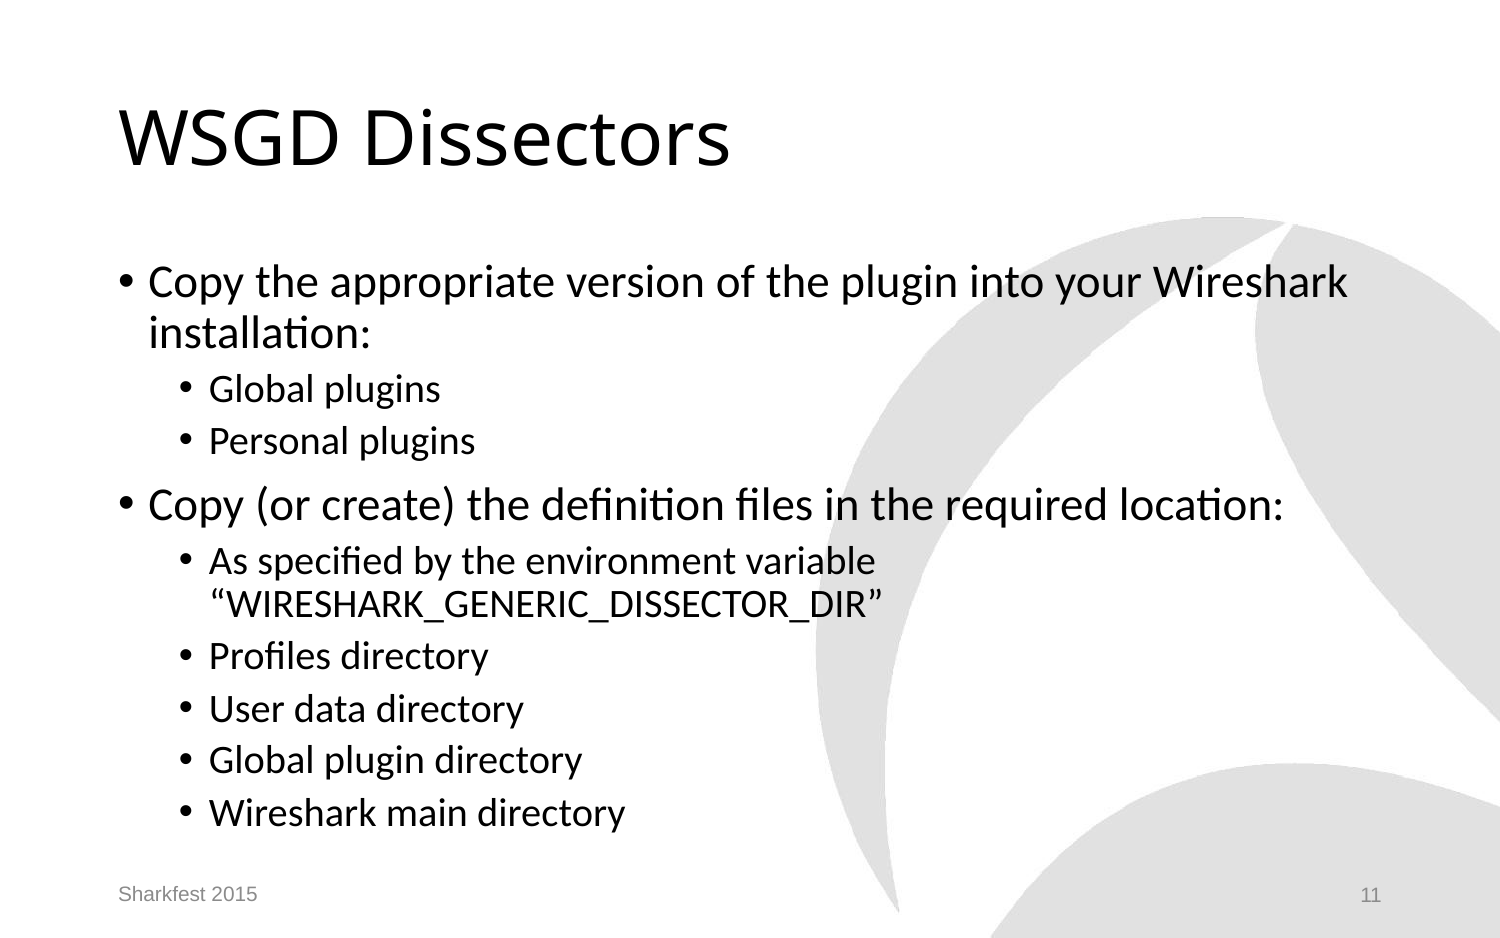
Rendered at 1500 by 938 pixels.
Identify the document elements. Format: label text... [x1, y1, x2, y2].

picture [0, 0, 1500, 938]
list Copy the appropriate version of the plugin into your Wireshark installation: Global plugins Personal plugins Copy (or create) the definition files in the required location: As specified by the environment variable “WIRESHARK_GENERIC_DISSECTOR_DIR” Profiles directory User data directory Global plugin directory Wireshark main directory [103, 249, 1397, 845]
footer Sharkfest 2015 [103, 868, 610, 918]
title WSGD Dissectors [103, 49, 1397, 232]
slide_number 11 [1059, 868, 1397, 919]
